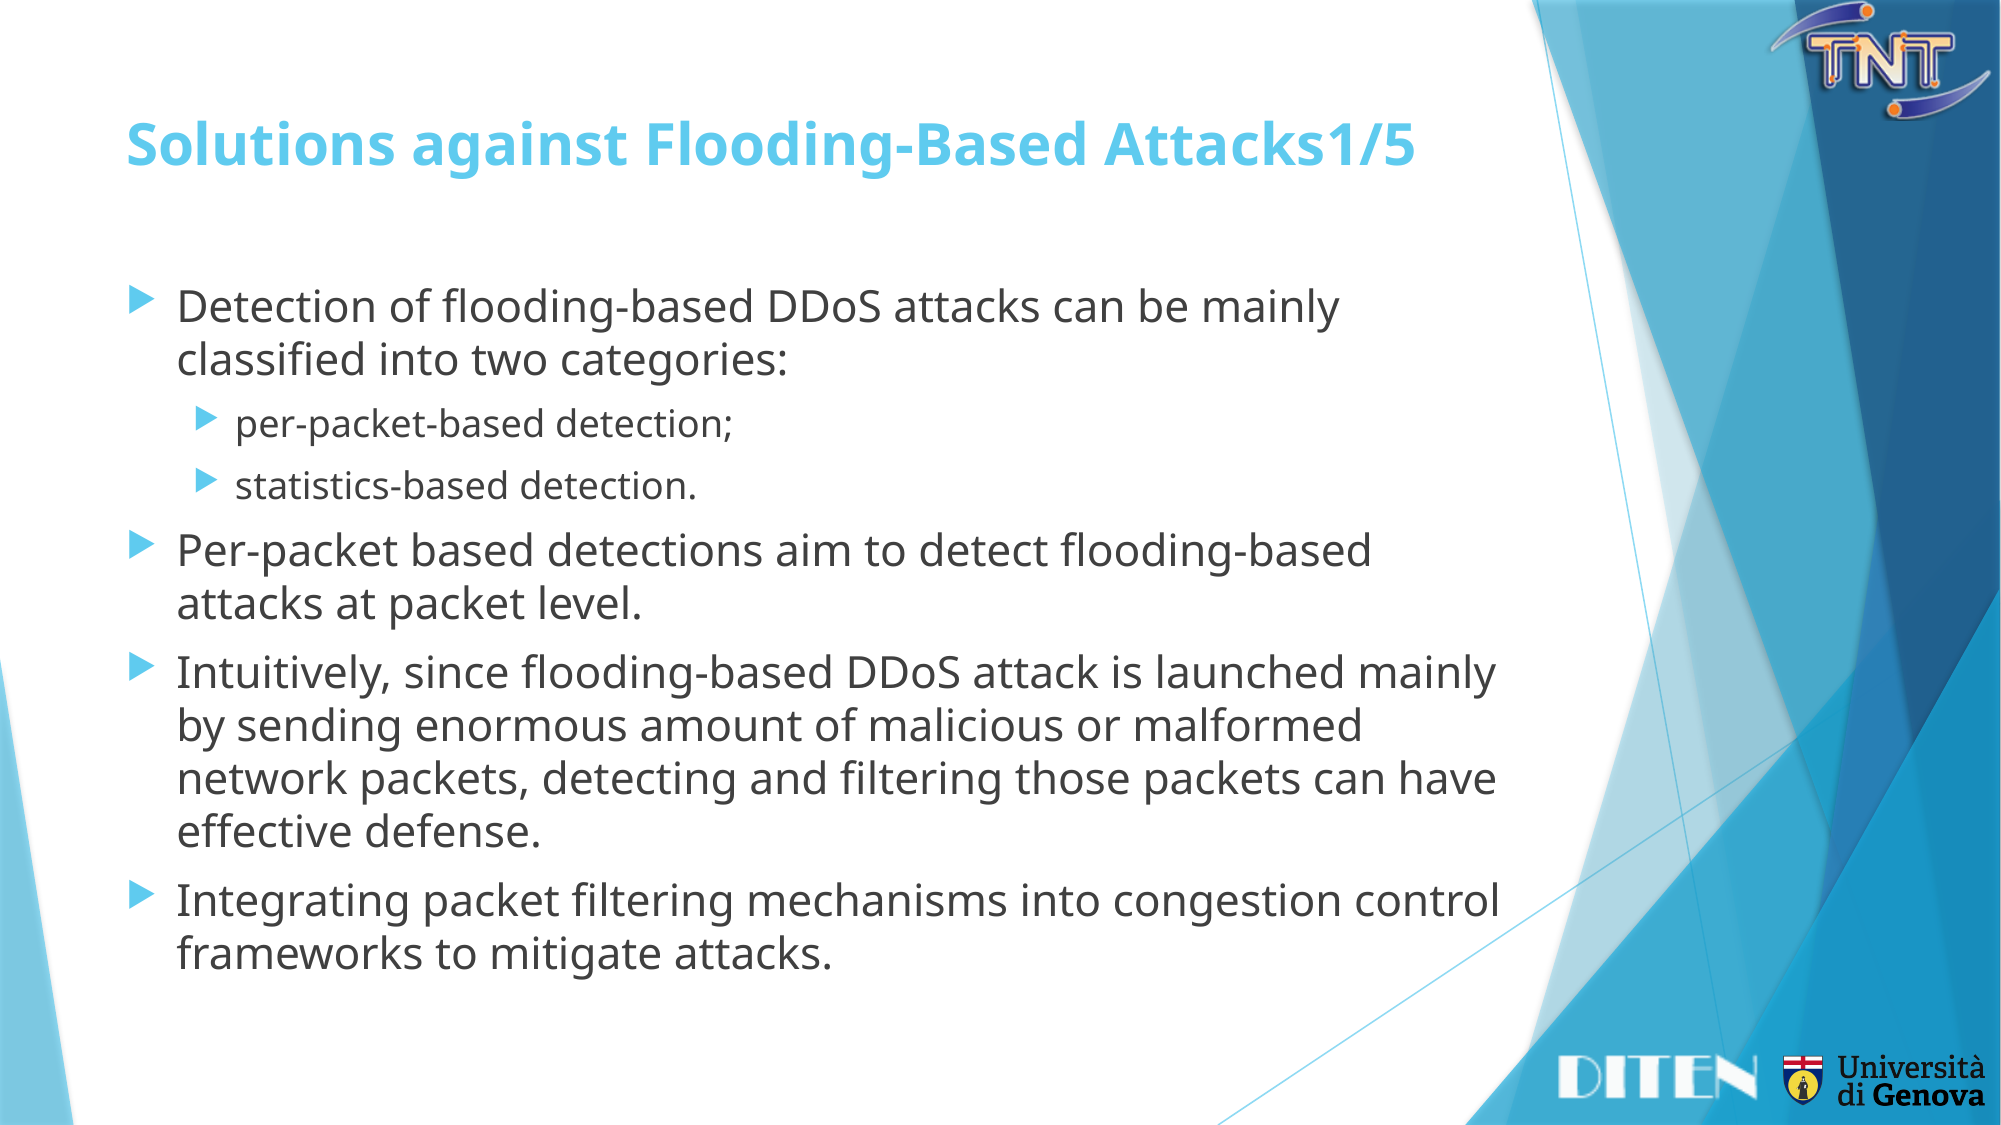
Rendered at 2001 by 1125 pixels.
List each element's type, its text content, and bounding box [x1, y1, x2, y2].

picture [1759, 0, 1994, 121]
picture [1557, 1050, 1985, 1110]
title Solutions against Flooding-Based Attacks 1/5 [111, 99, 1522, 220]
list Detection of flooding-based DDoS attacks can be mainly classified into two categories: per-packet-based detection; statistics-based detection. Per-packet based detections aim to detect flooding-based attacks at packet level. Intuitively, since flooding-based DDoS attack is launched mainly by sending enormous amount of malicious or malformed network packets, detecting and filtering those packets can have effective defense. Integrating packet filtering mechanisms into congestion control frameworks to mitigate attacks. [111, 270, 1522, 992]
